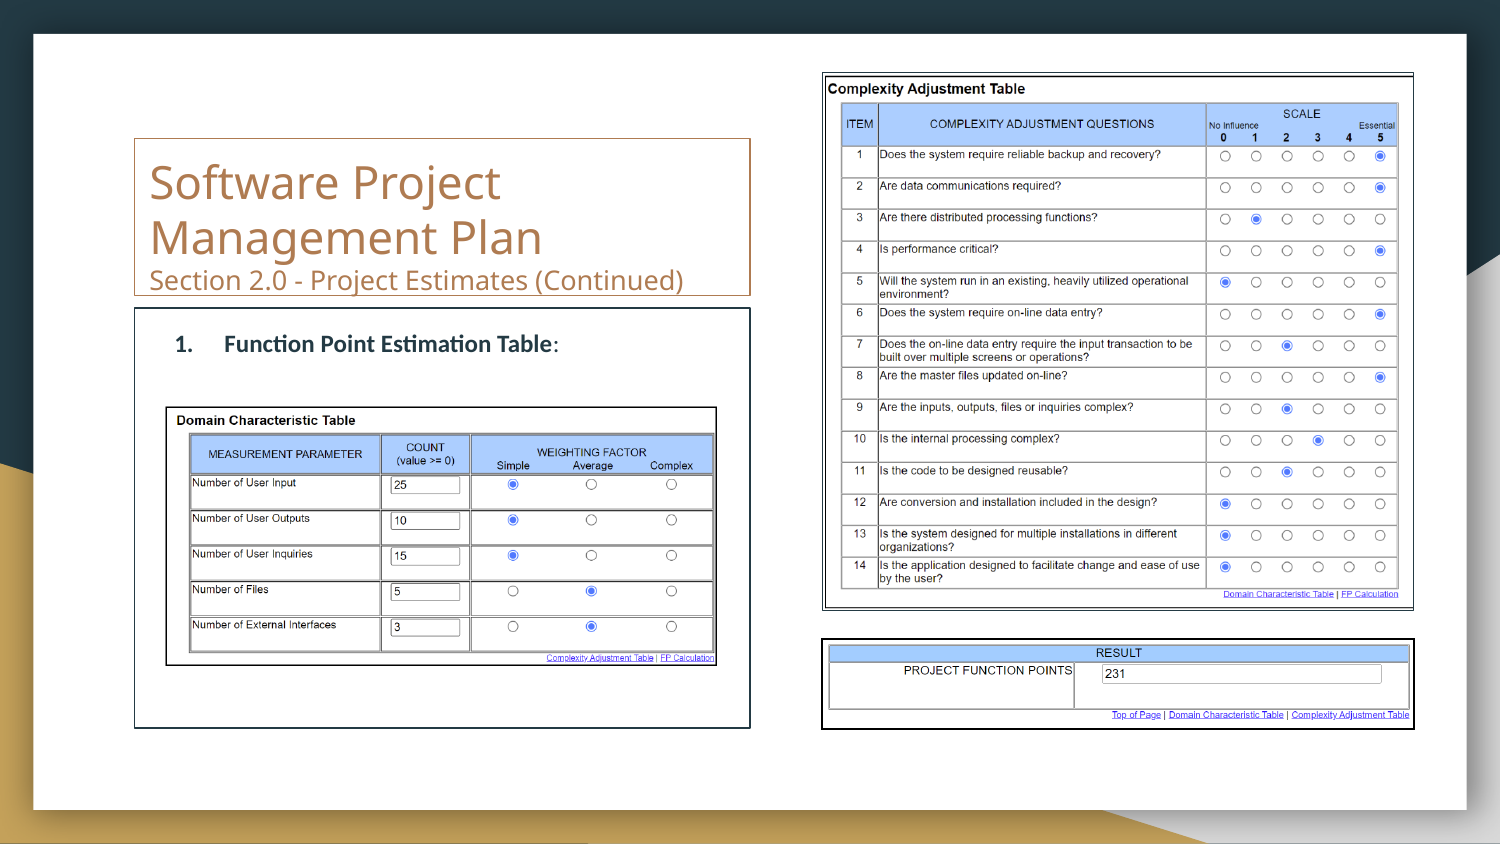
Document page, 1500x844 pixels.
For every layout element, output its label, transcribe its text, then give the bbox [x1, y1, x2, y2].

picture [158, 396, 738, 675]
title Software Project Management Plan Section 2.0 - Project Estimates (Continued) [134, 138, 750, 296]
picture [822, 72, 1413, 610]
picture [822, 639, 1413, 729]
list Function Point Estimation Table: [134, 308, 750, 729]
